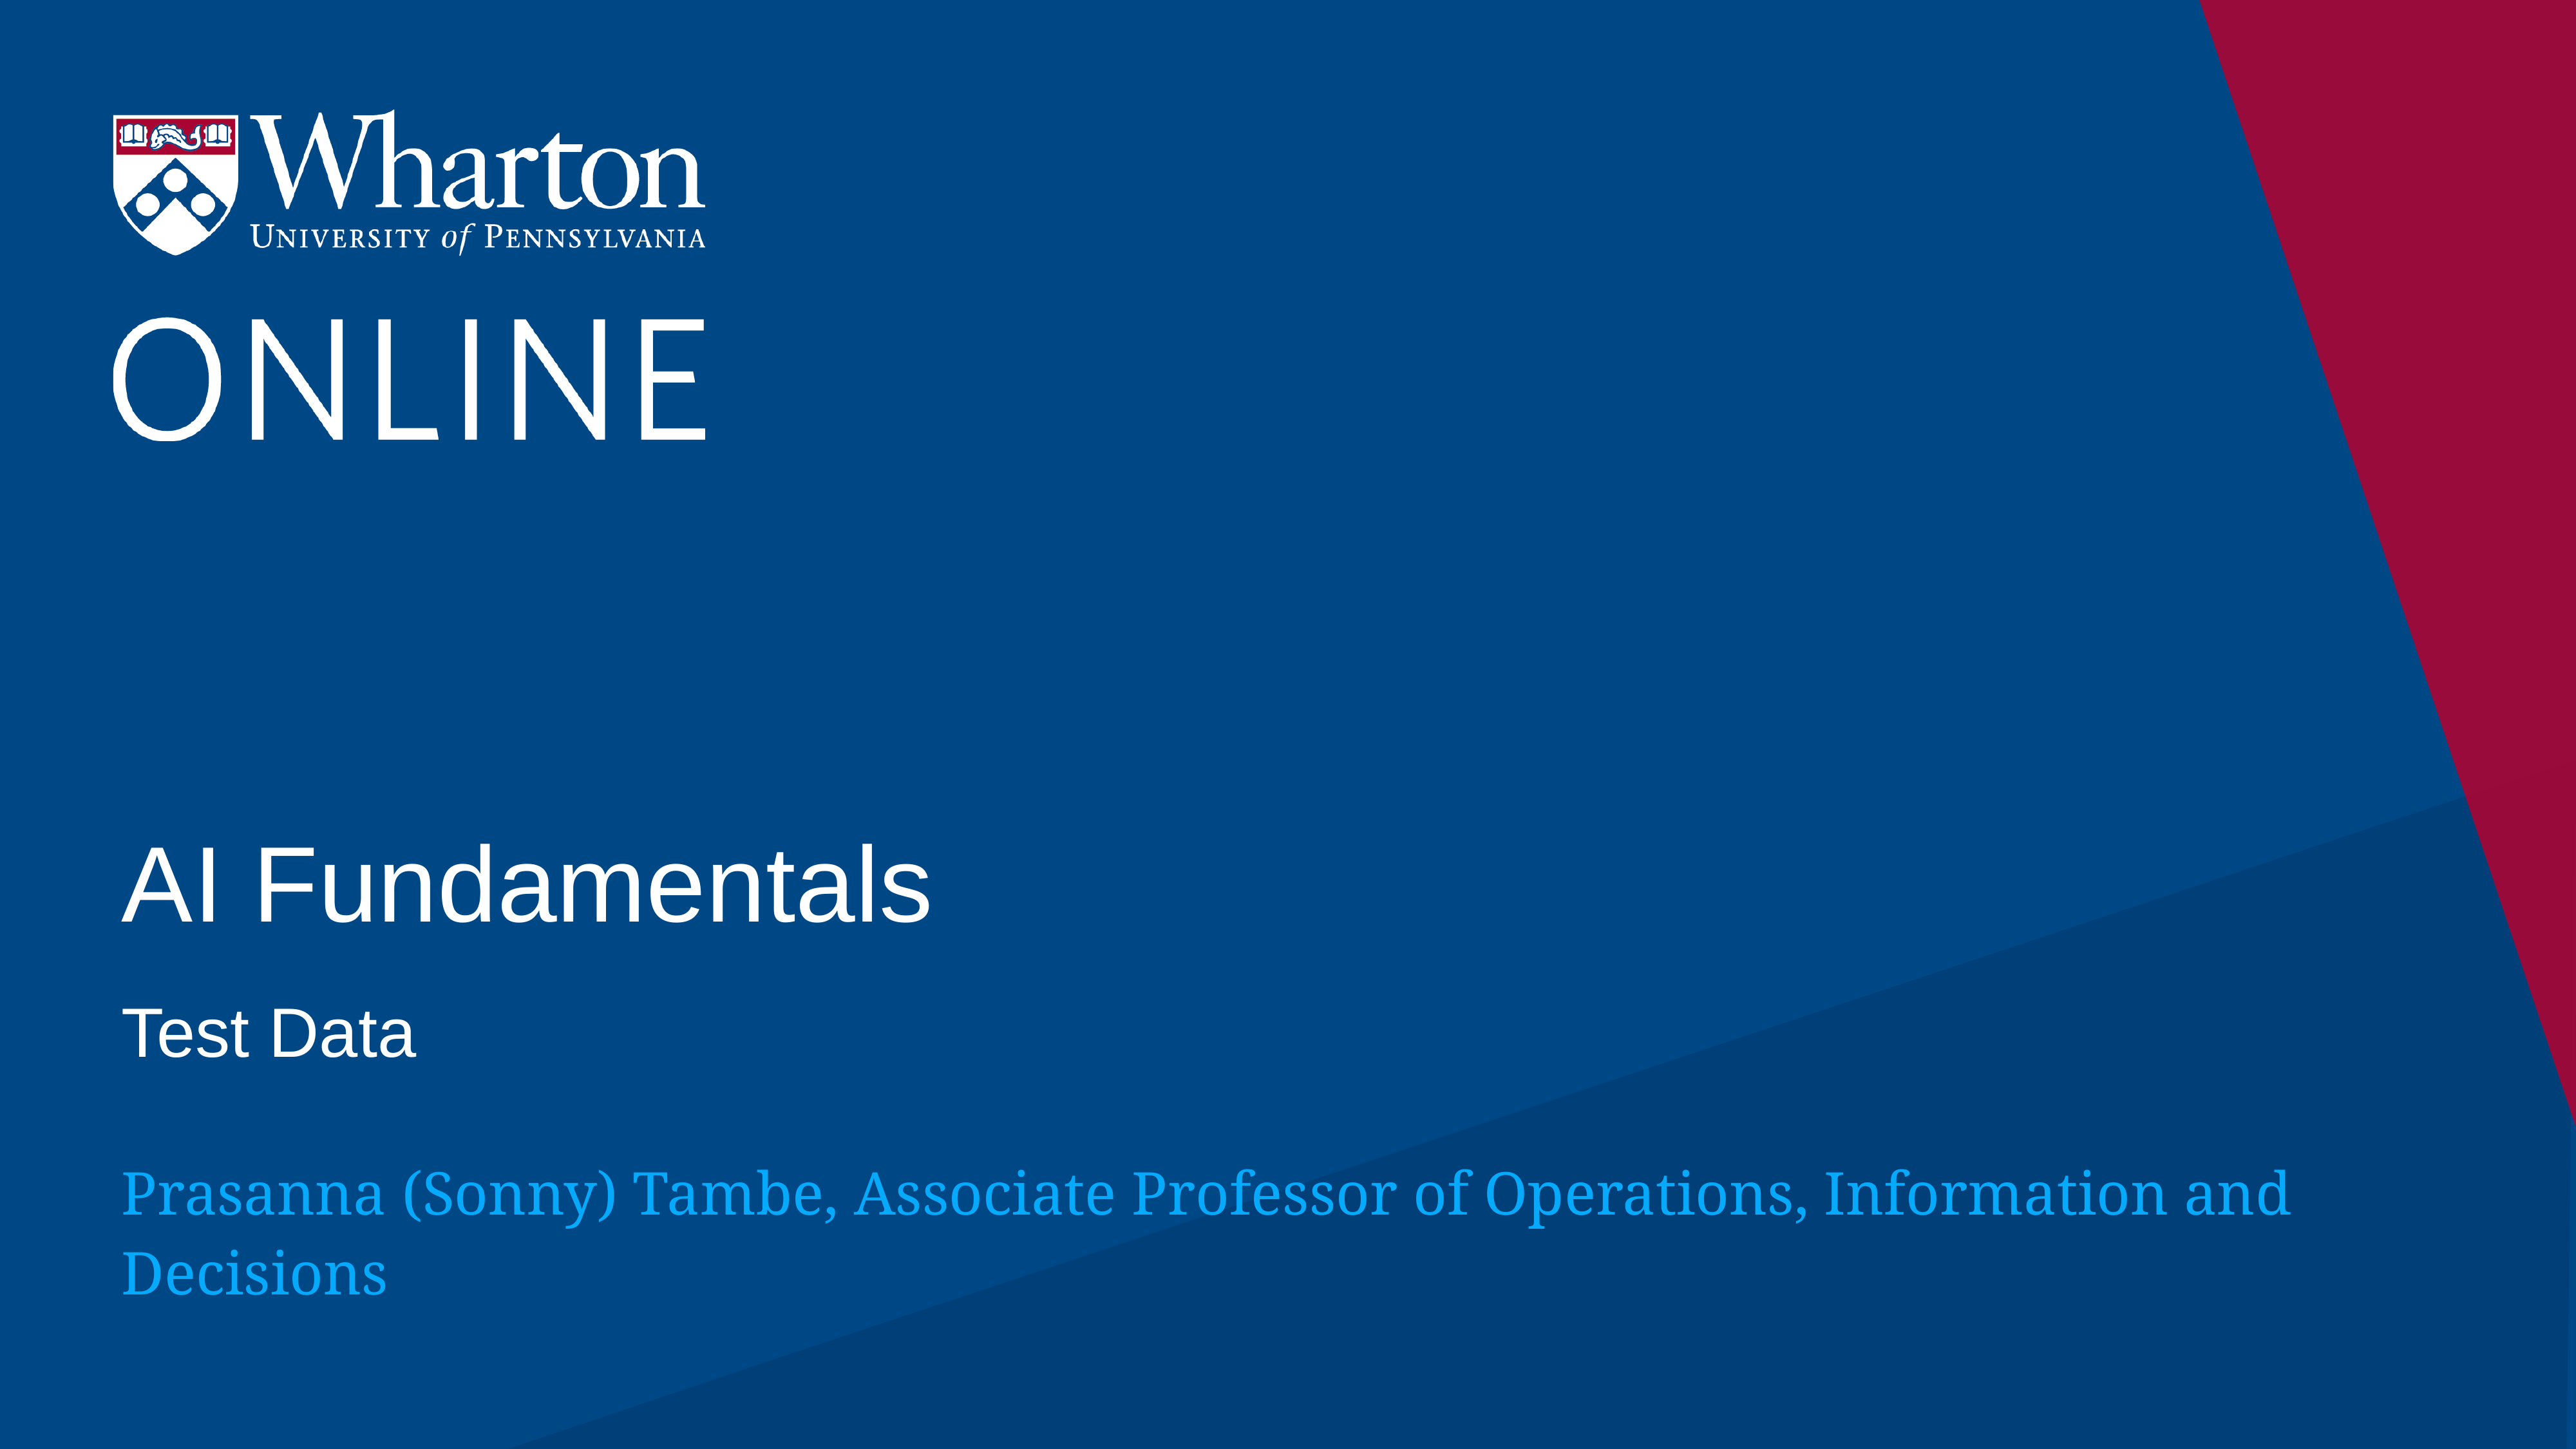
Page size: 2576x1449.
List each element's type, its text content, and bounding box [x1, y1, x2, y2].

picture [113, 109, 705, 441]
title AI Fundamentals [121, 721, 2414, 945]
list Test Data [121, 976, 2281, 1116]
list Prasanna (Sonny) Tambe, Associate Professor of Operations, Information and Decisions [121, 1146, 2477, 1255]
